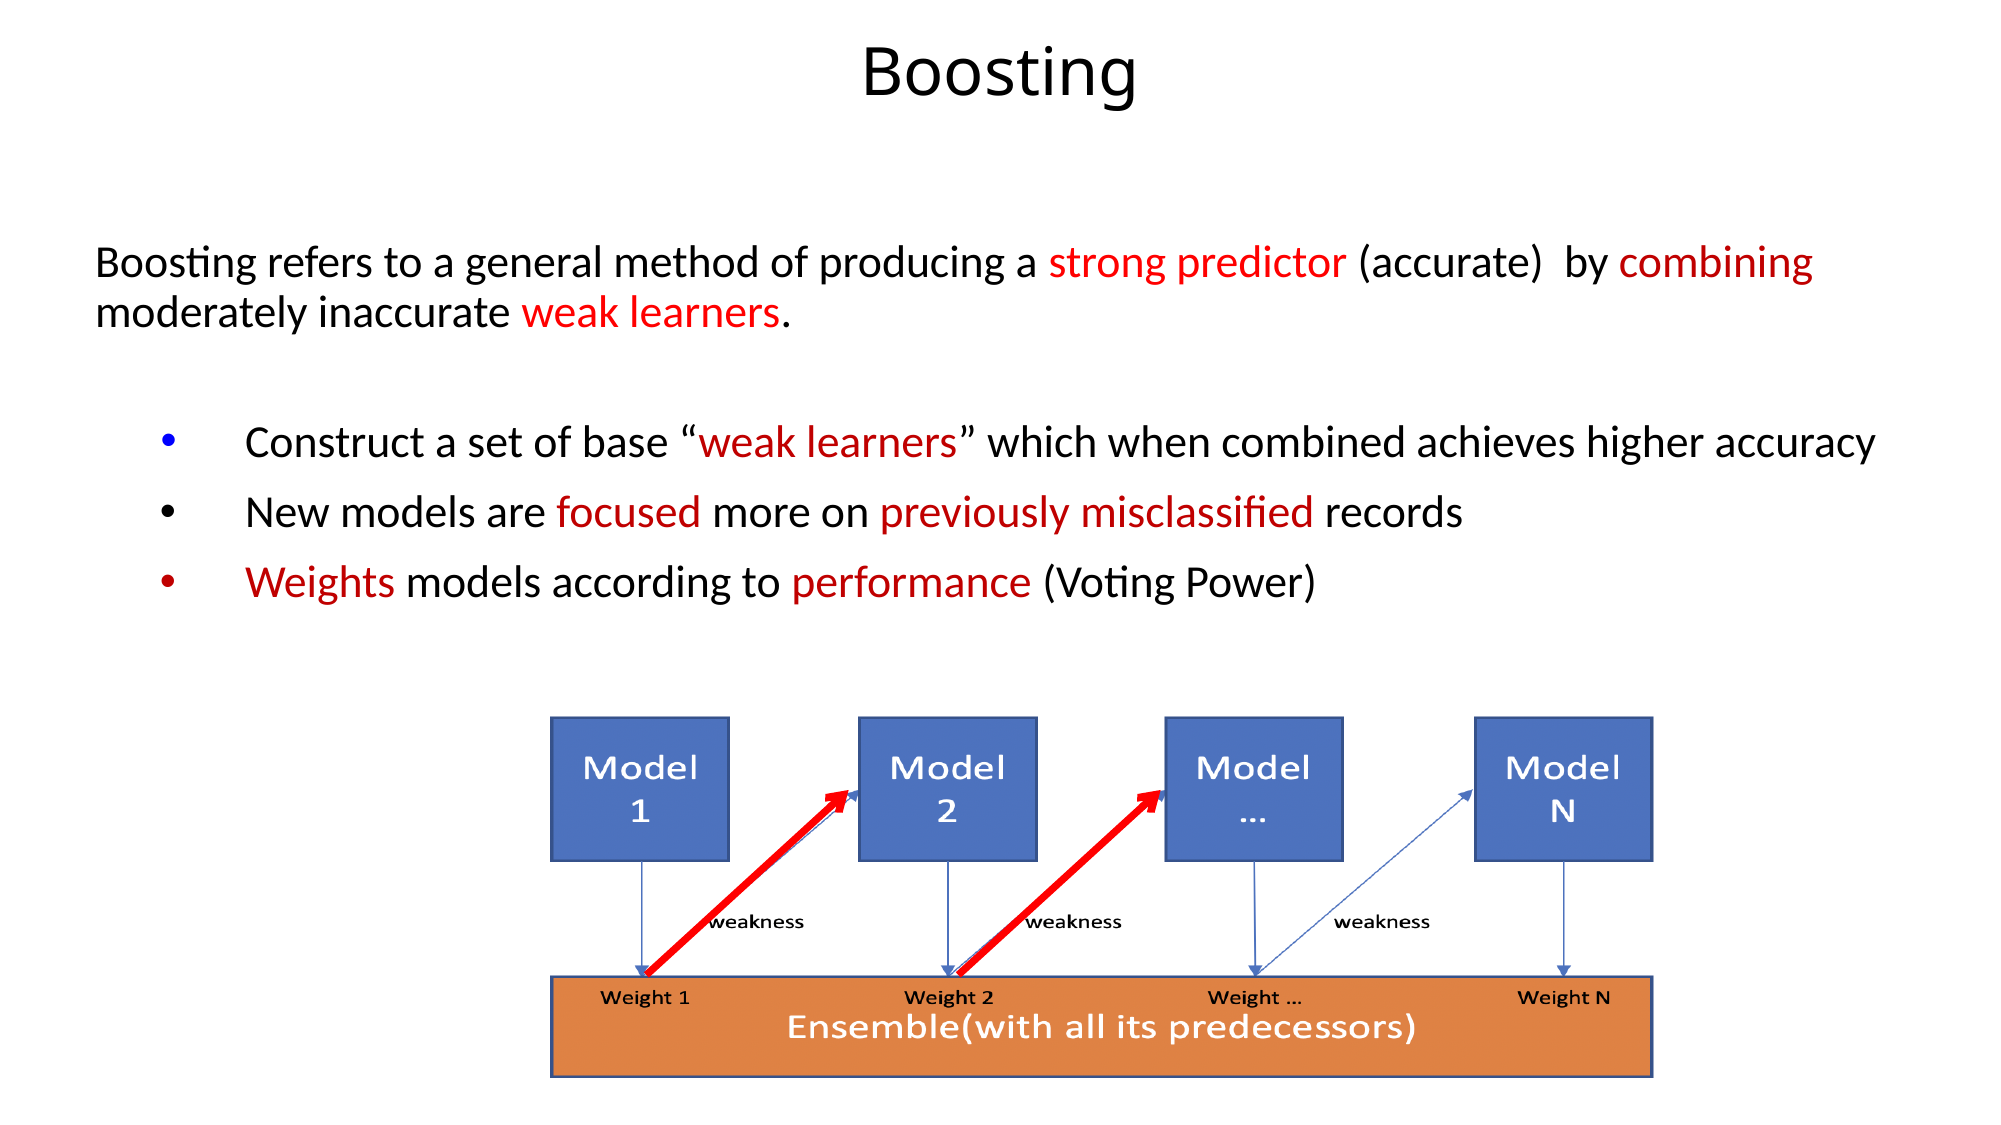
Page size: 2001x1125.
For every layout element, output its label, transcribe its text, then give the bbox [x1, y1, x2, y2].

list Boosting refers to a general method of producing a strong predictor (accurate) by combining moderately inaccurate weak learners. Construct a set of base “weak learners” which when combined achieves higher accuracy New models are focused more on previously misclassified records Weights models according to performance (Voting Power) [80, 149, 1932, 1100]
text_box Boosting [249, 21, 1750, 160]
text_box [528, 693, 1675, 1094]
